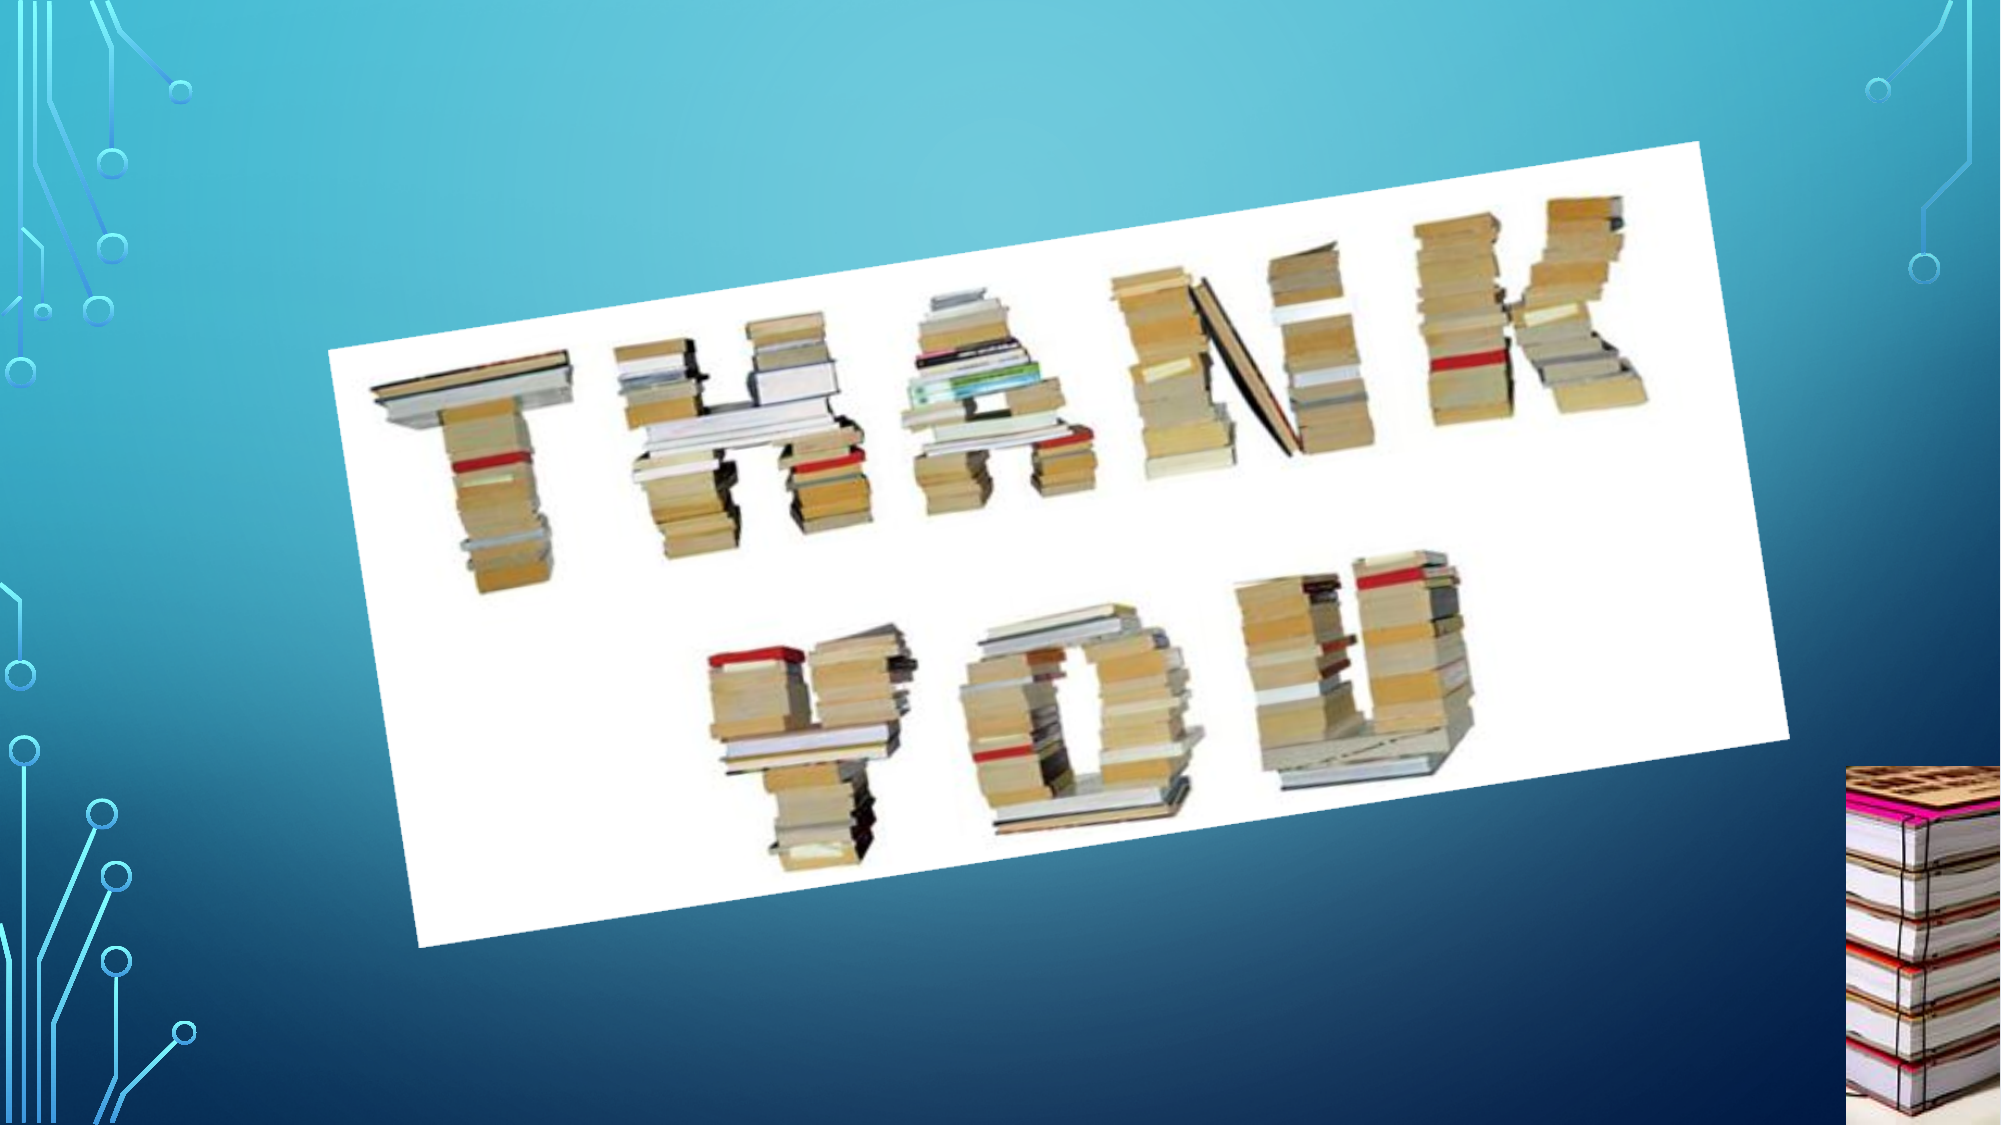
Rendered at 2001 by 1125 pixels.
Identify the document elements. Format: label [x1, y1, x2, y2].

picture [1846, 765, 2000, 1125]
picture [329, 142, 1789, 947]
